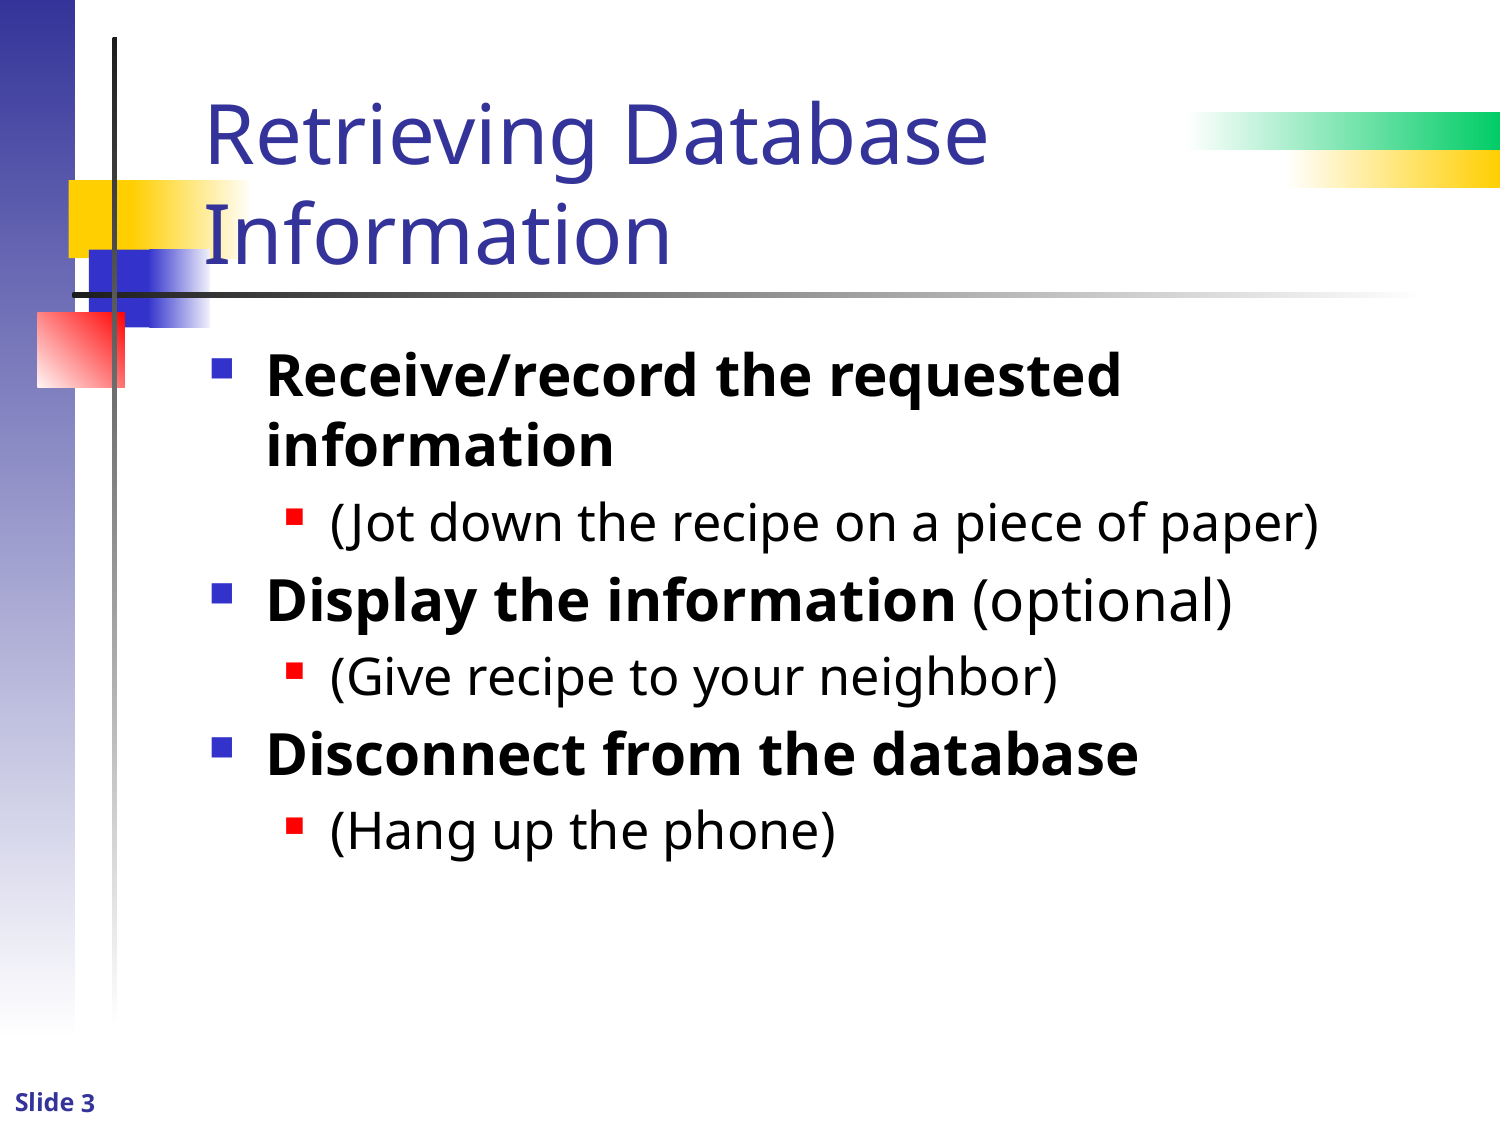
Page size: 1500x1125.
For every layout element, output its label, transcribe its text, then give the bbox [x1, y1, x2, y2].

list Receive/record the requested information (Jot down the recipe on a piece of paper) Display the information (optional) (Give recipe to your neighbor) Disconnect from the database (Hang up the phone) [193, 331, 1469, 1006]
title Retrieving Database Information [188, 101, 1468, 289]
